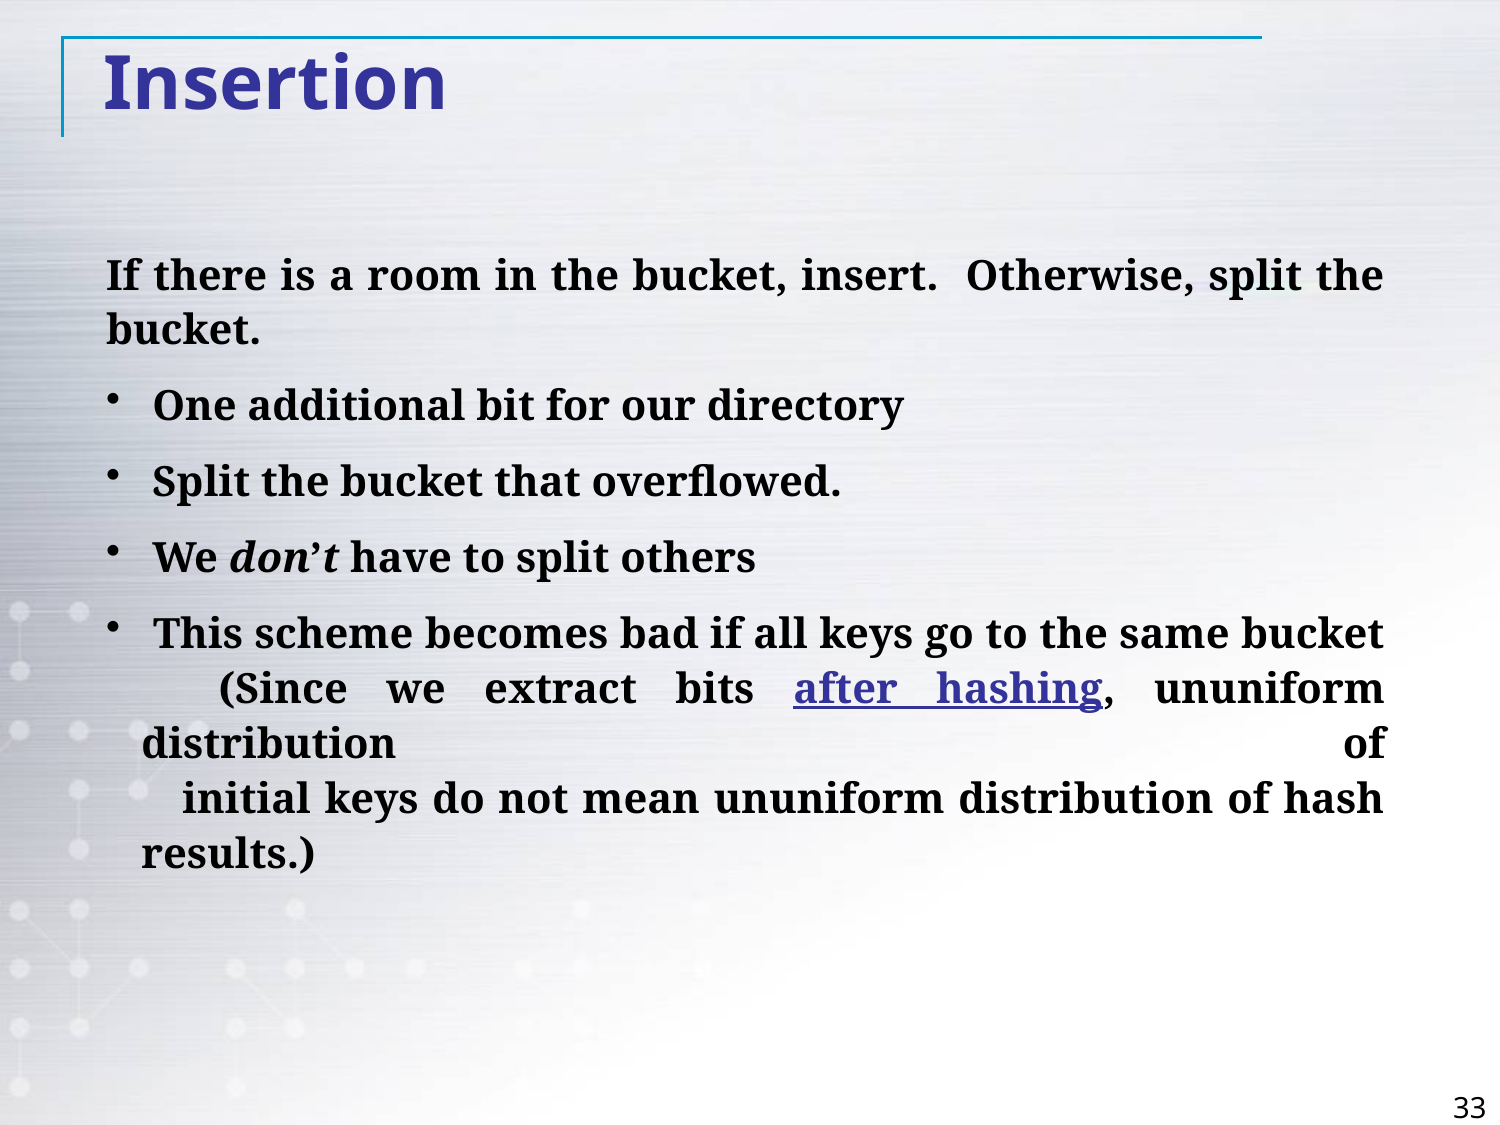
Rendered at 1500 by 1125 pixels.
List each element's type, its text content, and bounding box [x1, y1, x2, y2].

text_box Insertion [88, 44, 1364, 115]
picture [0, 0, 1500, 1125]
slide_number 33 [1151, 1082, 1500, 1125]
text_box If there is a room in the bucket, insert. Otherwise, split the bucket. One additional bit for our directory Split the bucket that overflowed. We don’t have to split others This scheme becomes bad if all keys go to the same bucket (Since we extract bits after hashing, ununiform distribution of initial keys do not mean ununiform distribution of hash results.) [91, 235, 1400, 884]
